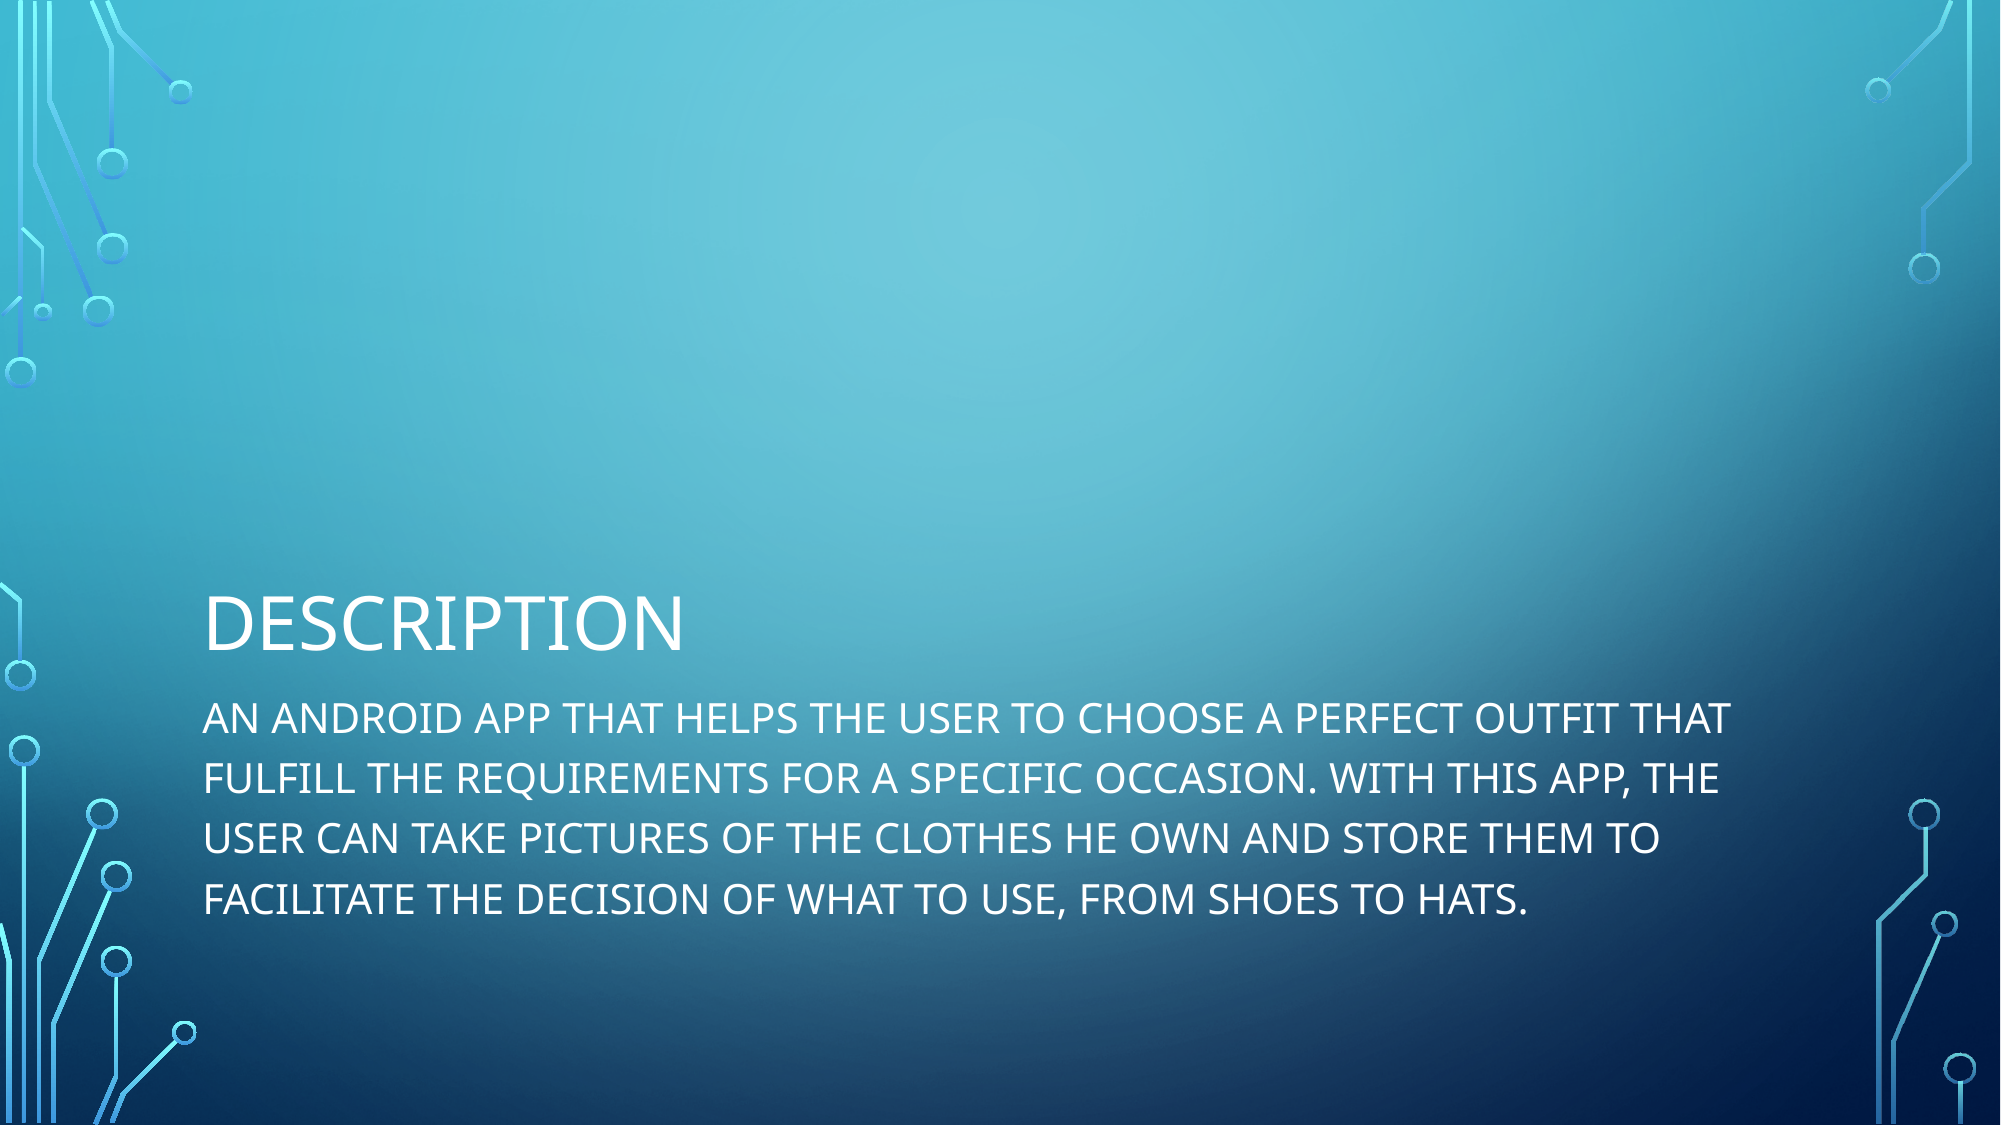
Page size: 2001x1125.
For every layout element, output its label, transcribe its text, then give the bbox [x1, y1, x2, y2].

title Description [187, 206, 1813, 674]
list An android app that helps the user to choose a perfect outfit that fulfill the requirements for a specific occasion. With this app, the user can take pictures of the clothes he own and store them to facilitate the decision of what to use, from shoes to hats. [187, 674, 1813, 994]
